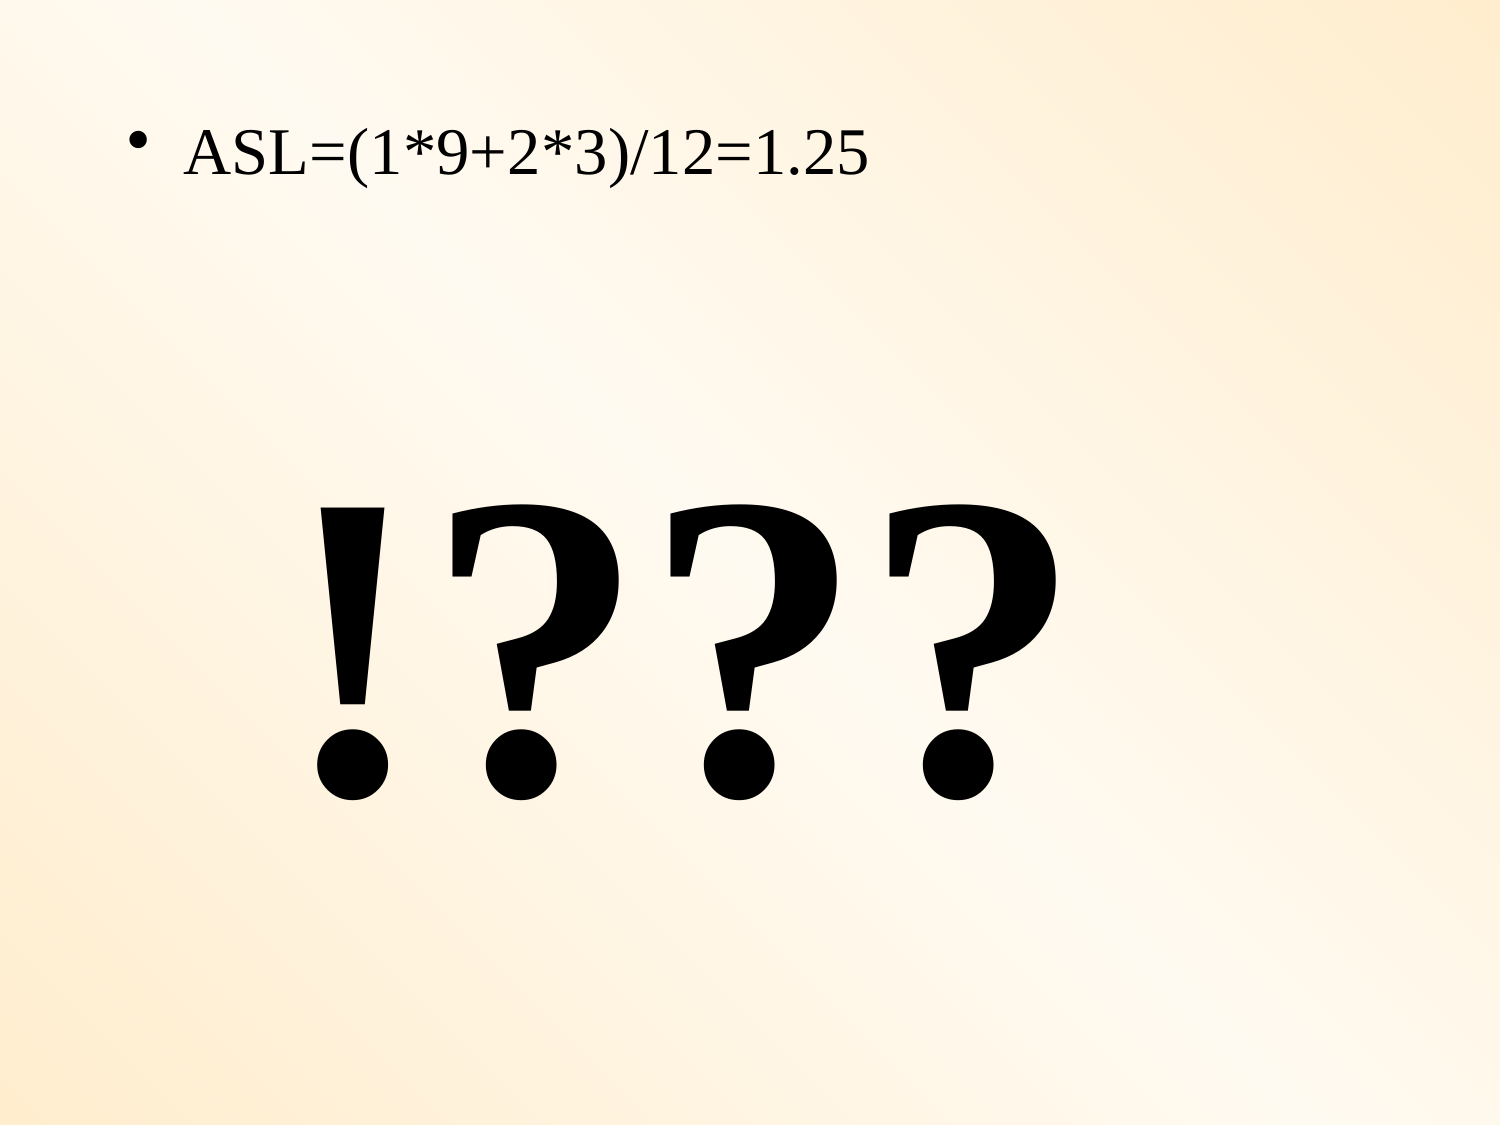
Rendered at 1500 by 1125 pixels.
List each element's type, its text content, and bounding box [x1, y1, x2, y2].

text_box !??? [265, 350, 1306, 890]
list ASL=(1*9+2*3)/12=1.25 [112, 99, 1388, 197]
